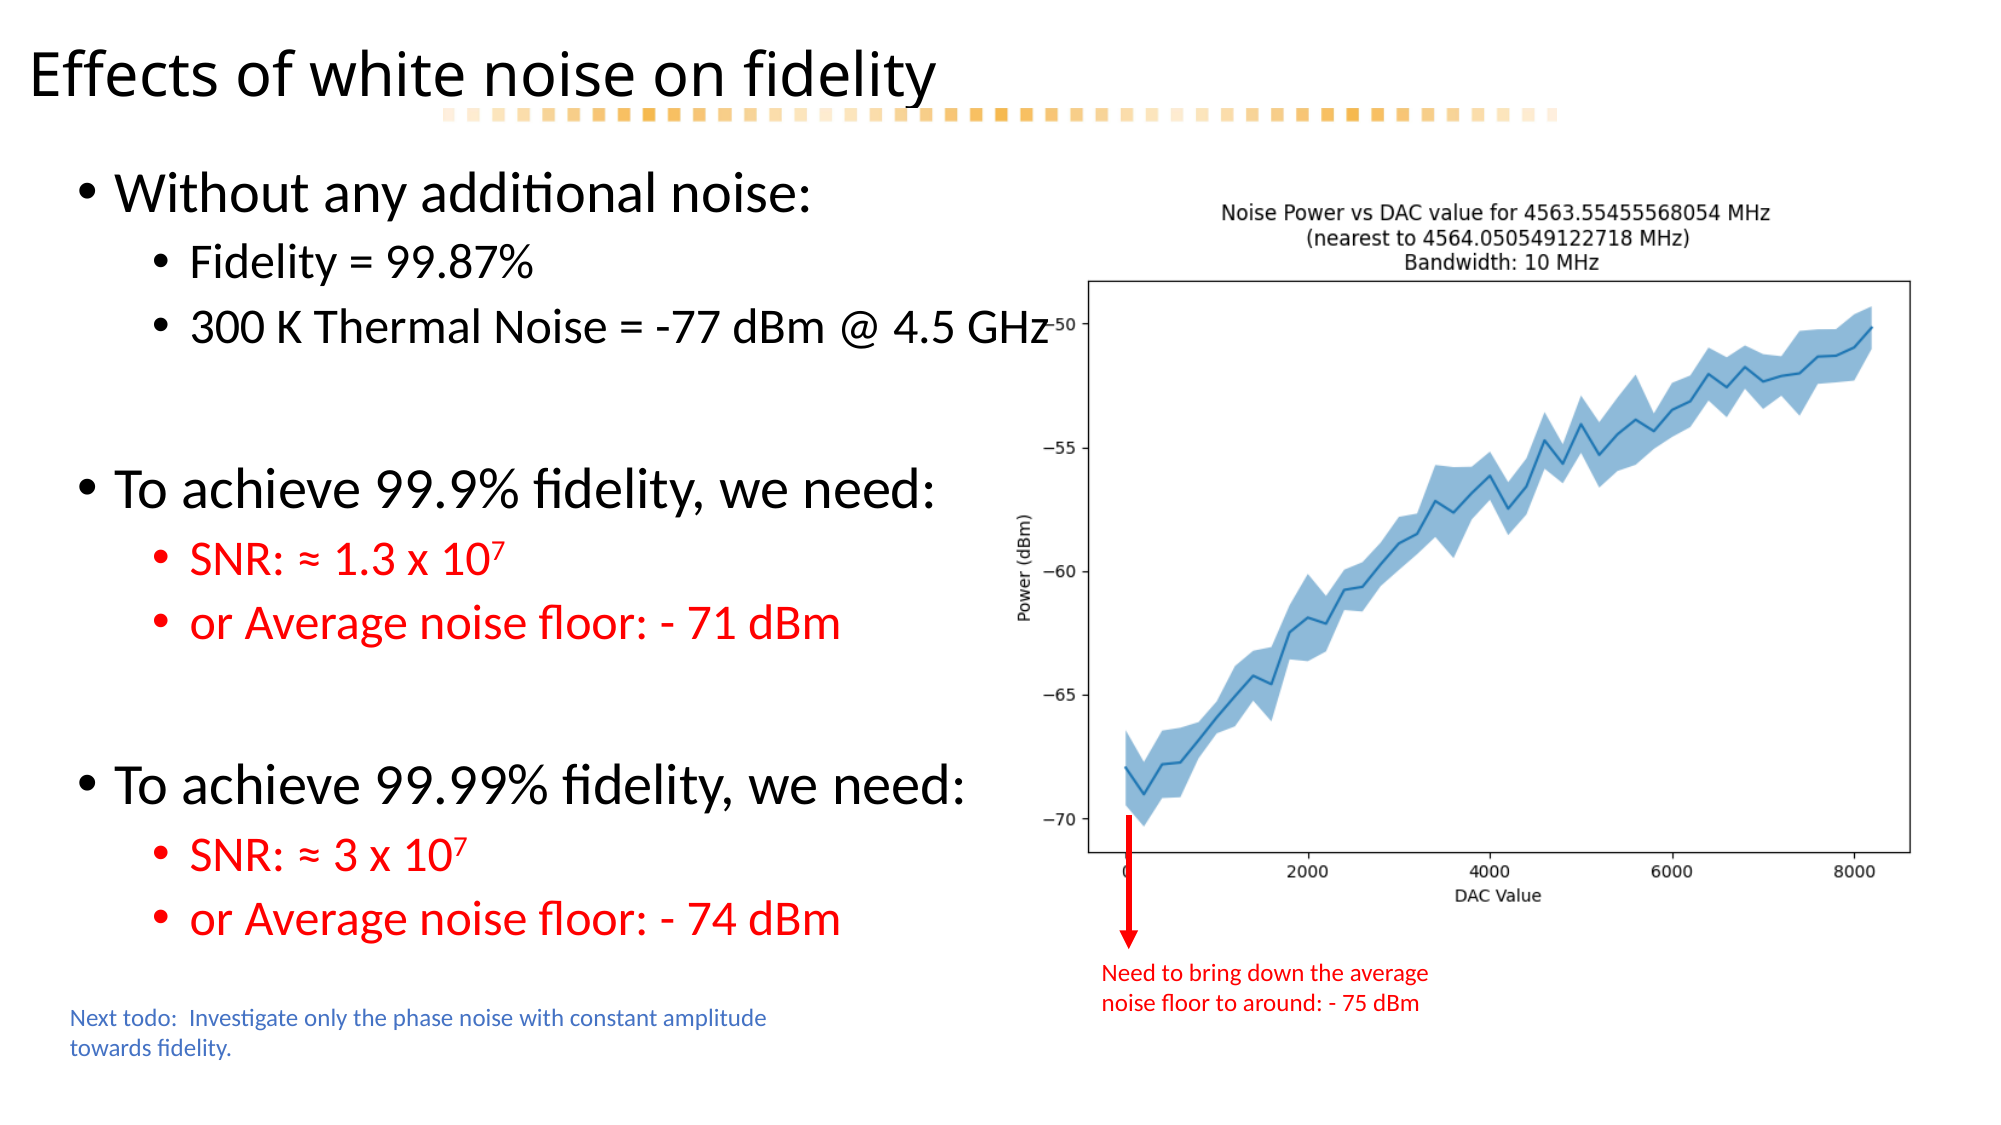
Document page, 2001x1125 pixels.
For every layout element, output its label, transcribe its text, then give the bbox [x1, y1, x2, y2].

title Effects of white noise on fidelity [13, 2, 1739, 150]
text_box Need to bring down the average noise floor to around: - 75 dBm [1086, 949, 1623, 1024]
text_box Without any additional noise: Fidelity = 99.87% 300 K Thermal Noise = -77 dBm @ 4.5 GHz To achieve 99.9% fidelity, we need: SNR: ≈ 1.3 x 107 or Average noise floor: - 71 dBm To achieve 99.99% fidelity, we need: SNR: ≈ 3 x 107 or Average noise floor: - 74 dBm [62, 155, 1105, 970]
picture [443, 108, 1557, 124]
text_box Next todo: Investigate only the phase noise with constant amplitude towards fidelity. [55, 994, 847, 1069]
picture [961, 193, 2001, 932]
